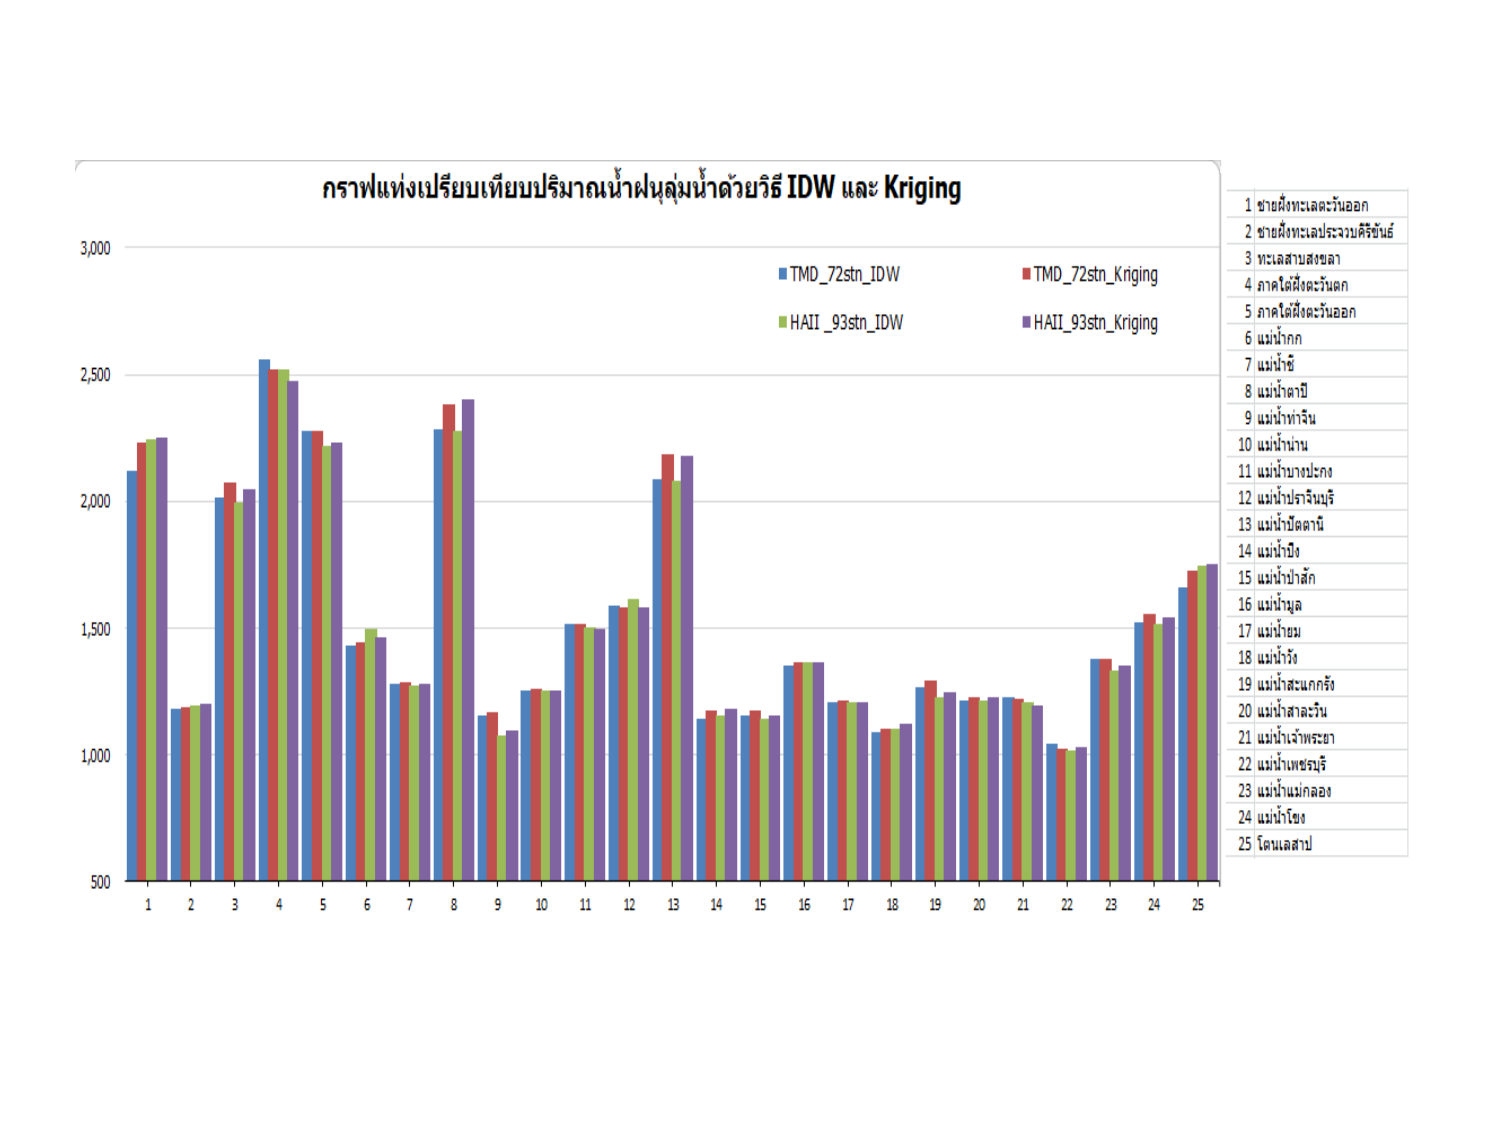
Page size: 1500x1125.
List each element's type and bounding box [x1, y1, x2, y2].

list [74, 160, 1483, 1012]
